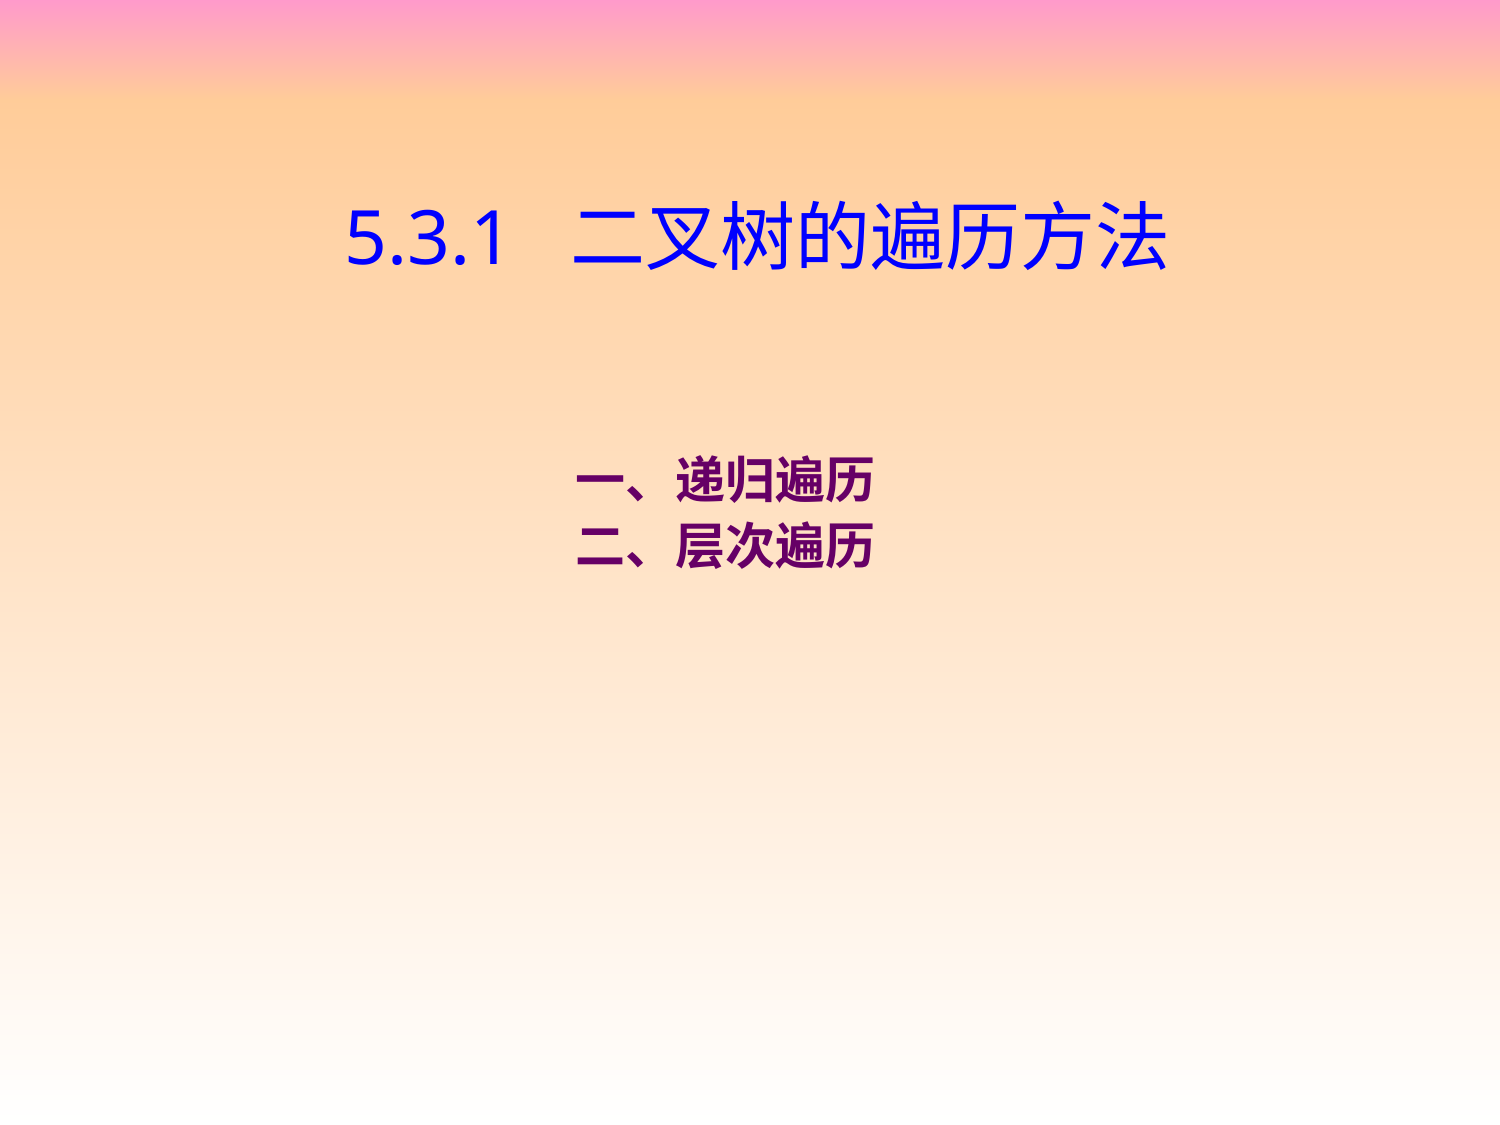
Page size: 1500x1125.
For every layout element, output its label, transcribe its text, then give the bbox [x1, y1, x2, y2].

title 5.3.1 二叉树的遍历方法 [120, 132, 1396, 336]
text_box 一、递归遍历 二、层次遍历 [560, 435, 927, 582]
